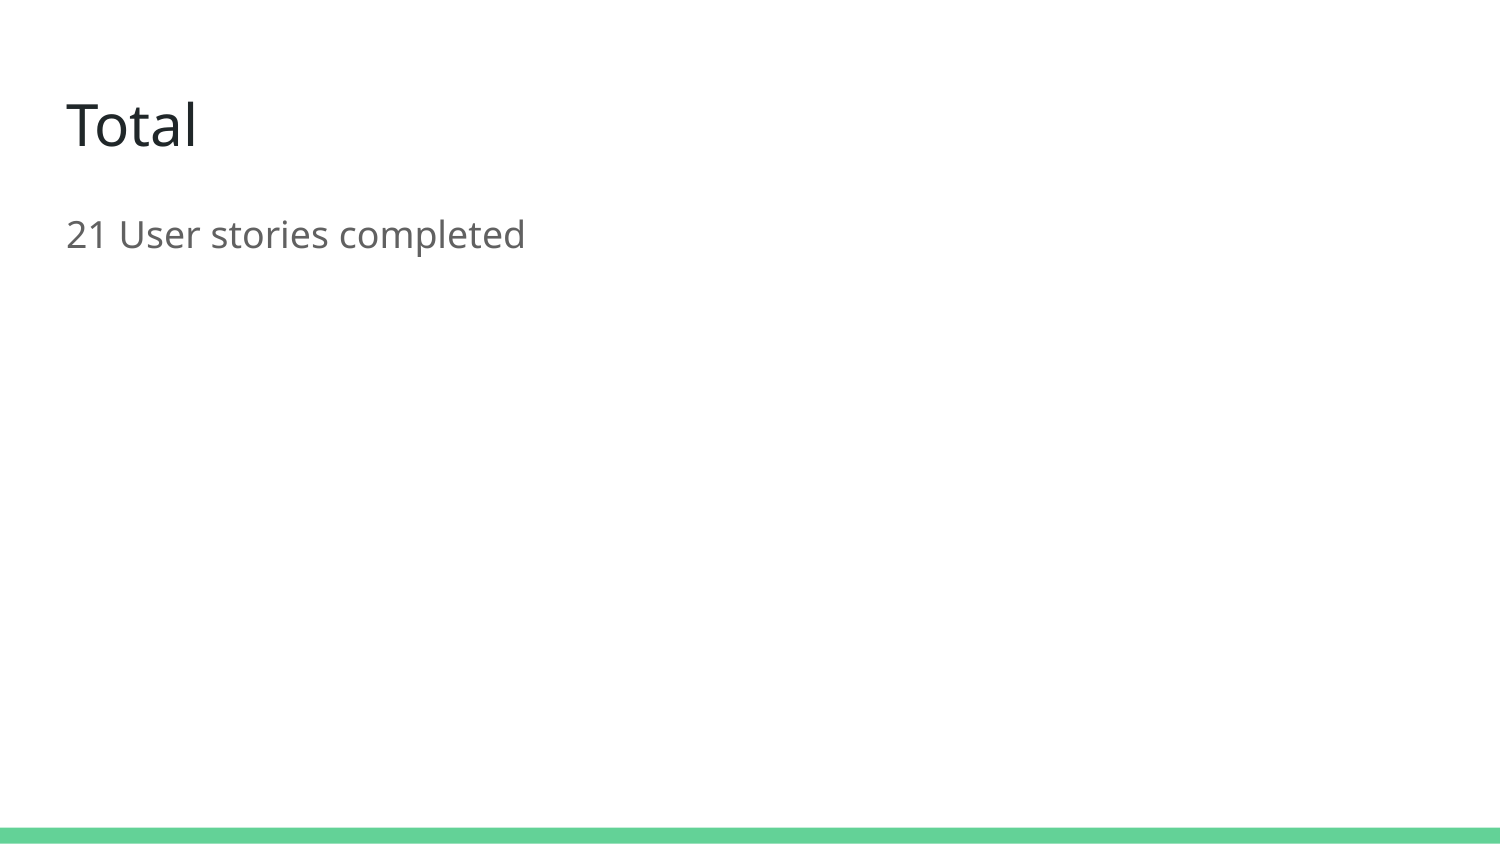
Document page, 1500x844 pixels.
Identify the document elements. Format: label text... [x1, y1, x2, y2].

list 21 User stories completed [51, 189, 1449, 750]
title Total [51, 72, 1449, 167]
